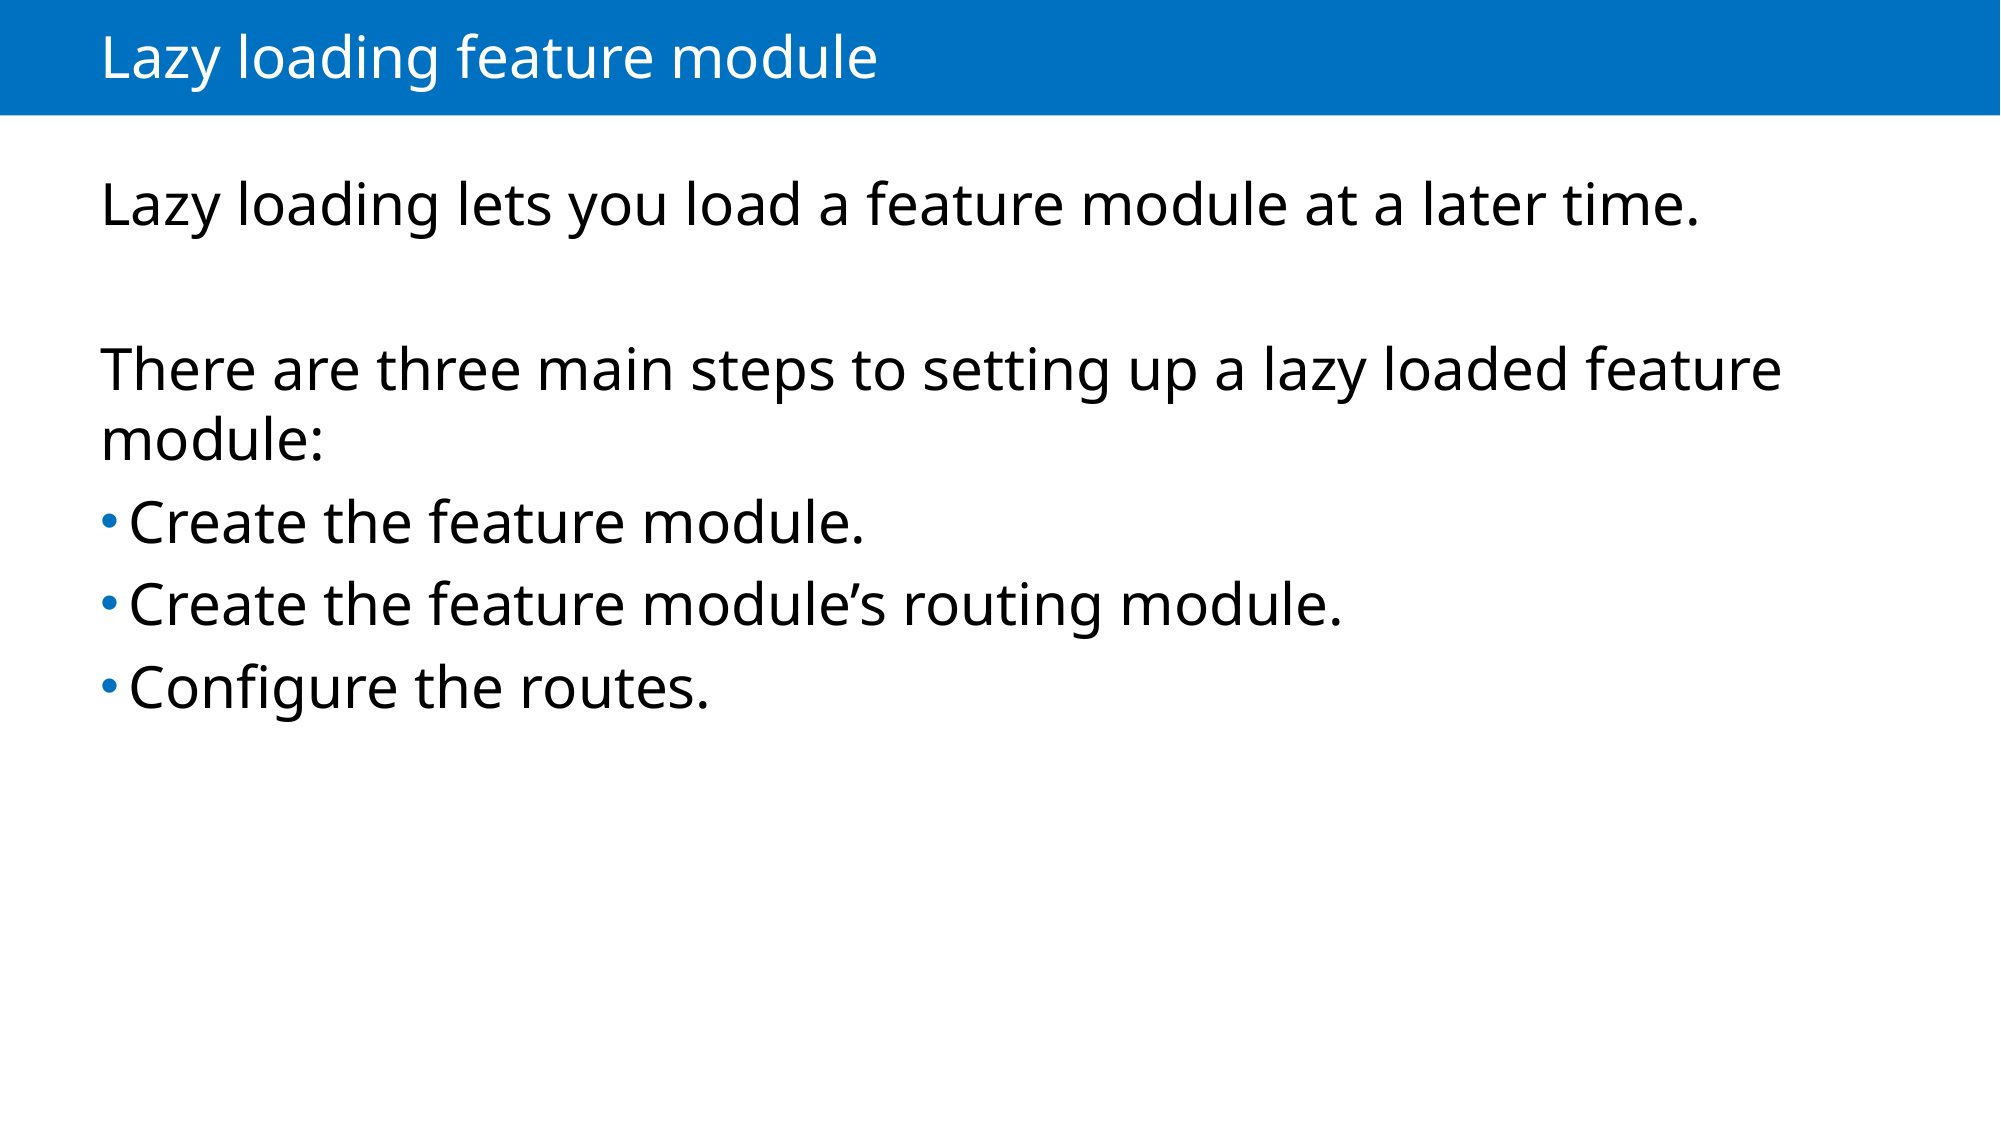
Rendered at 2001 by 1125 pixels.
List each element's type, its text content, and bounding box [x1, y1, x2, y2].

title Lazy loading feature module [100, 0, 1802, 122]
list Lazy loading lets you load a feature module at a later time. There are three main steps to setting up a lazy loaded feature module: Create the feature module. Create the feature module’s routing module. Configure the routes. [100, 167, 1877, 1013]
